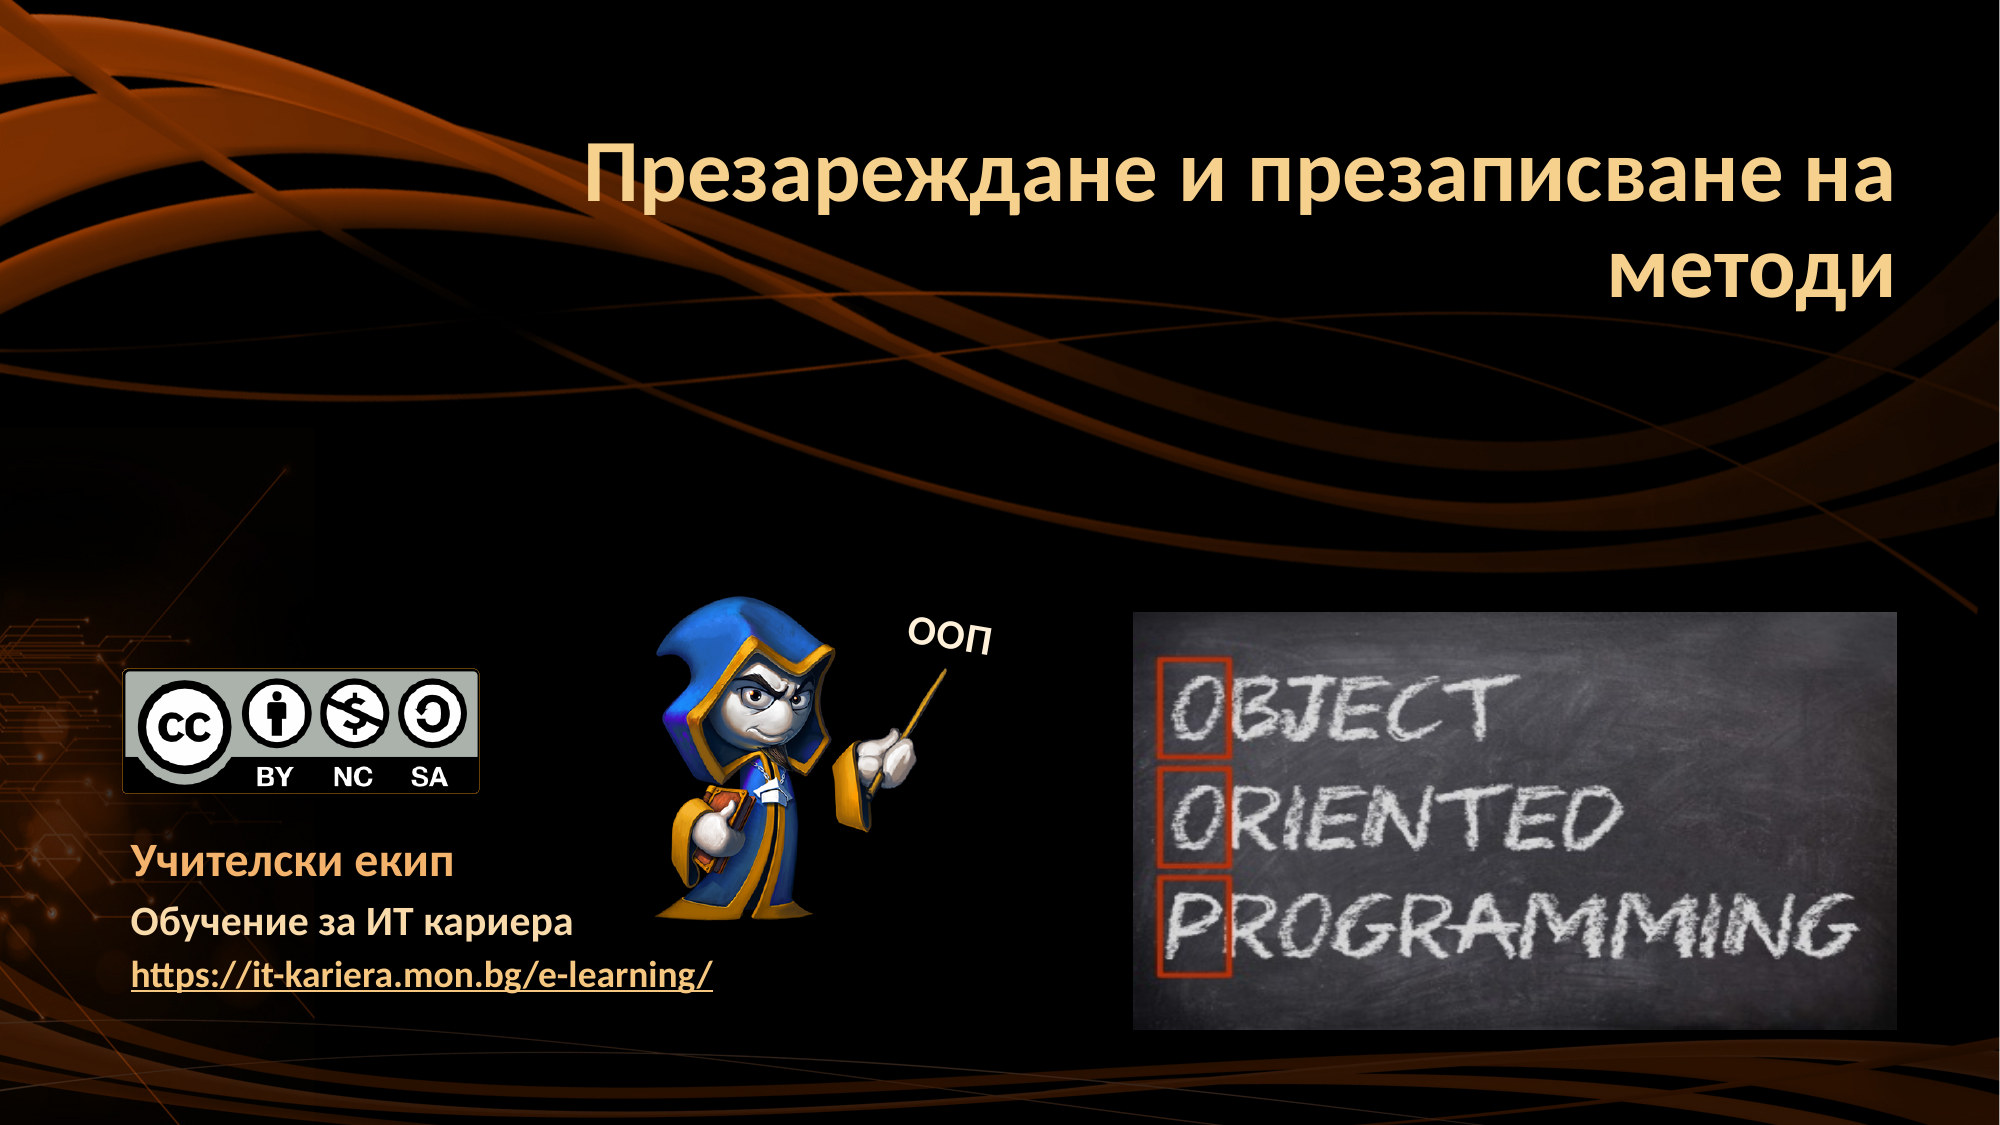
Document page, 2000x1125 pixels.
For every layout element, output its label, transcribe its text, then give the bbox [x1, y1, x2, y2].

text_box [122, 594, 1009, 1009]
text_box [574, 314, 1898, 534]
text_box Презареждане и презаписване на методи [549, 124, 1898, 318]
picture [0, 0, 2000, 1125]
